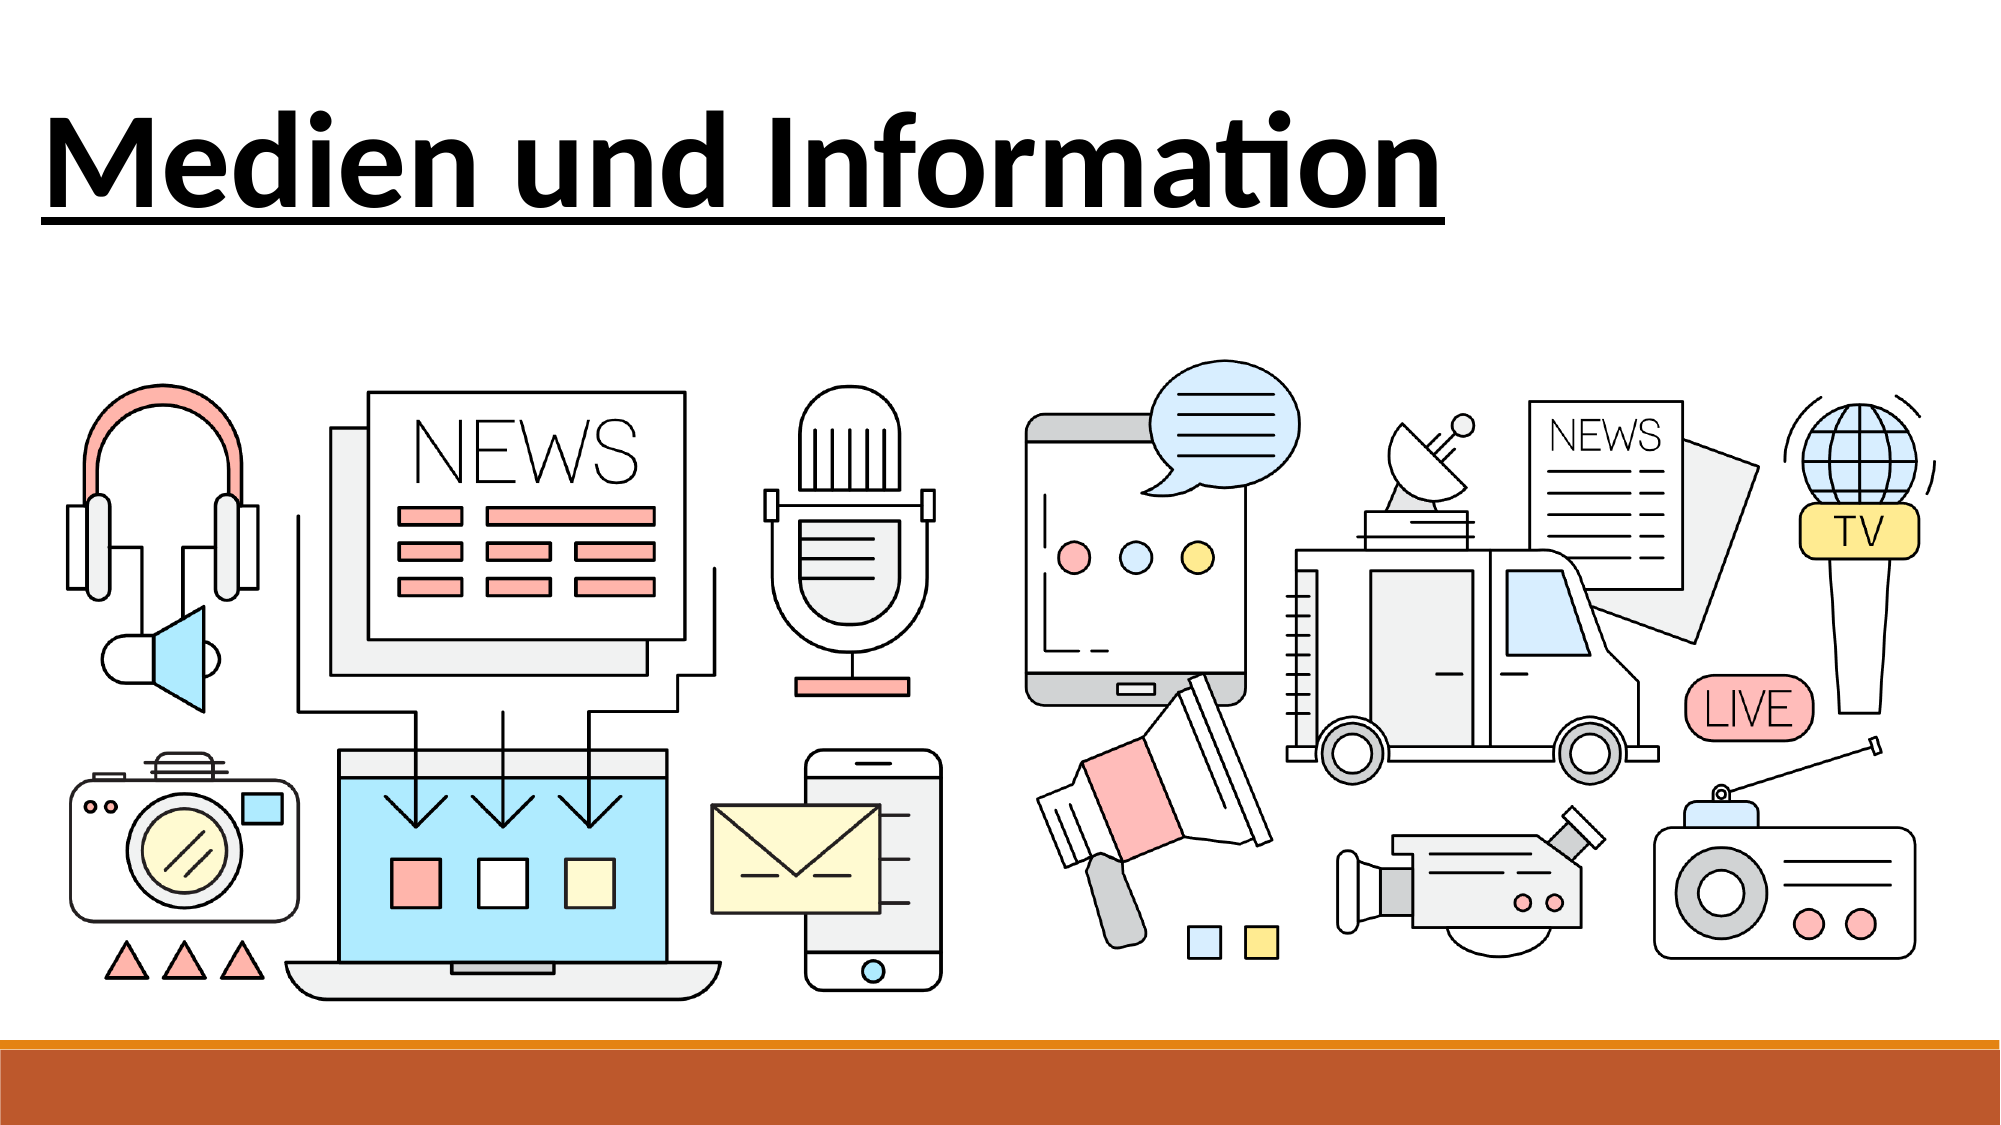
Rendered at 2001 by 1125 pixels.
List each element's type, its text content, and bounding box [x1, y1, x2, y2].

picture [0, 304, 2000, 1041]
title Medien und Information [26, 63, 1735, 244]
